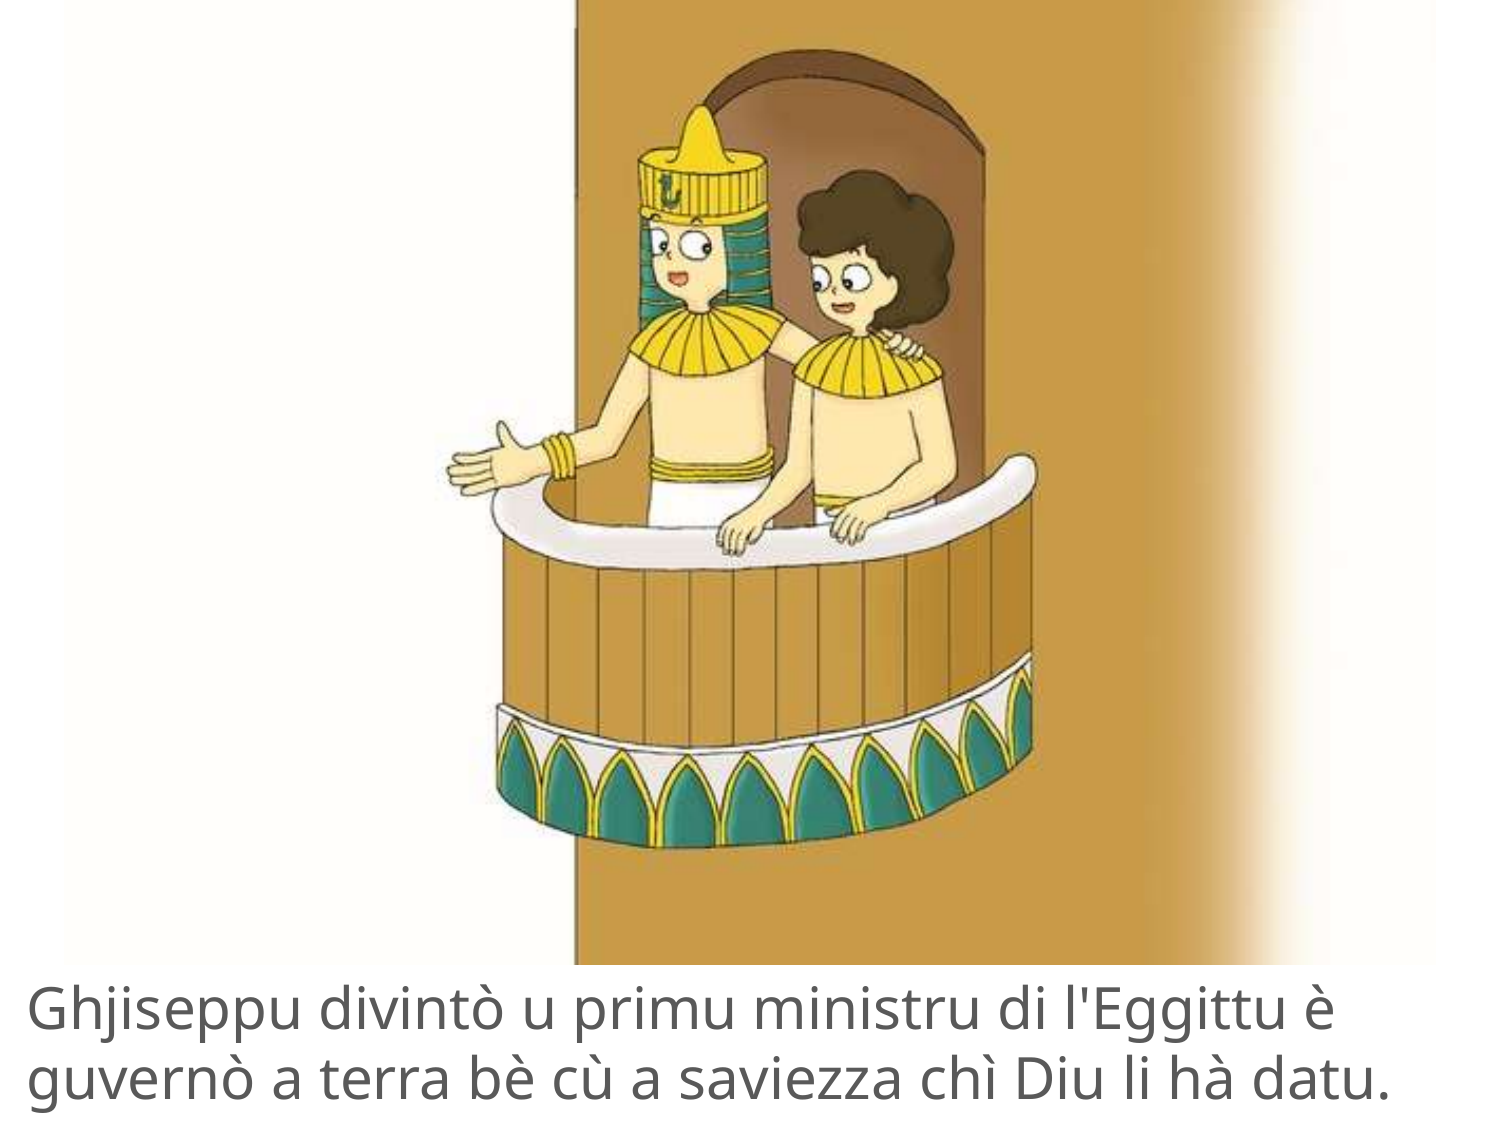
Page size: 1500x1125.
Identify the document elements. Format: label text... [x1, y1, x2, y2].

picture [64, 0, 1436, 965]
text_box Ghjiseppu divintò u primu ministru di l'Eggittu è guvernò a terra bè cù a saviezza chì Diu li hà datu. [11, 964, 1498, 1119]
